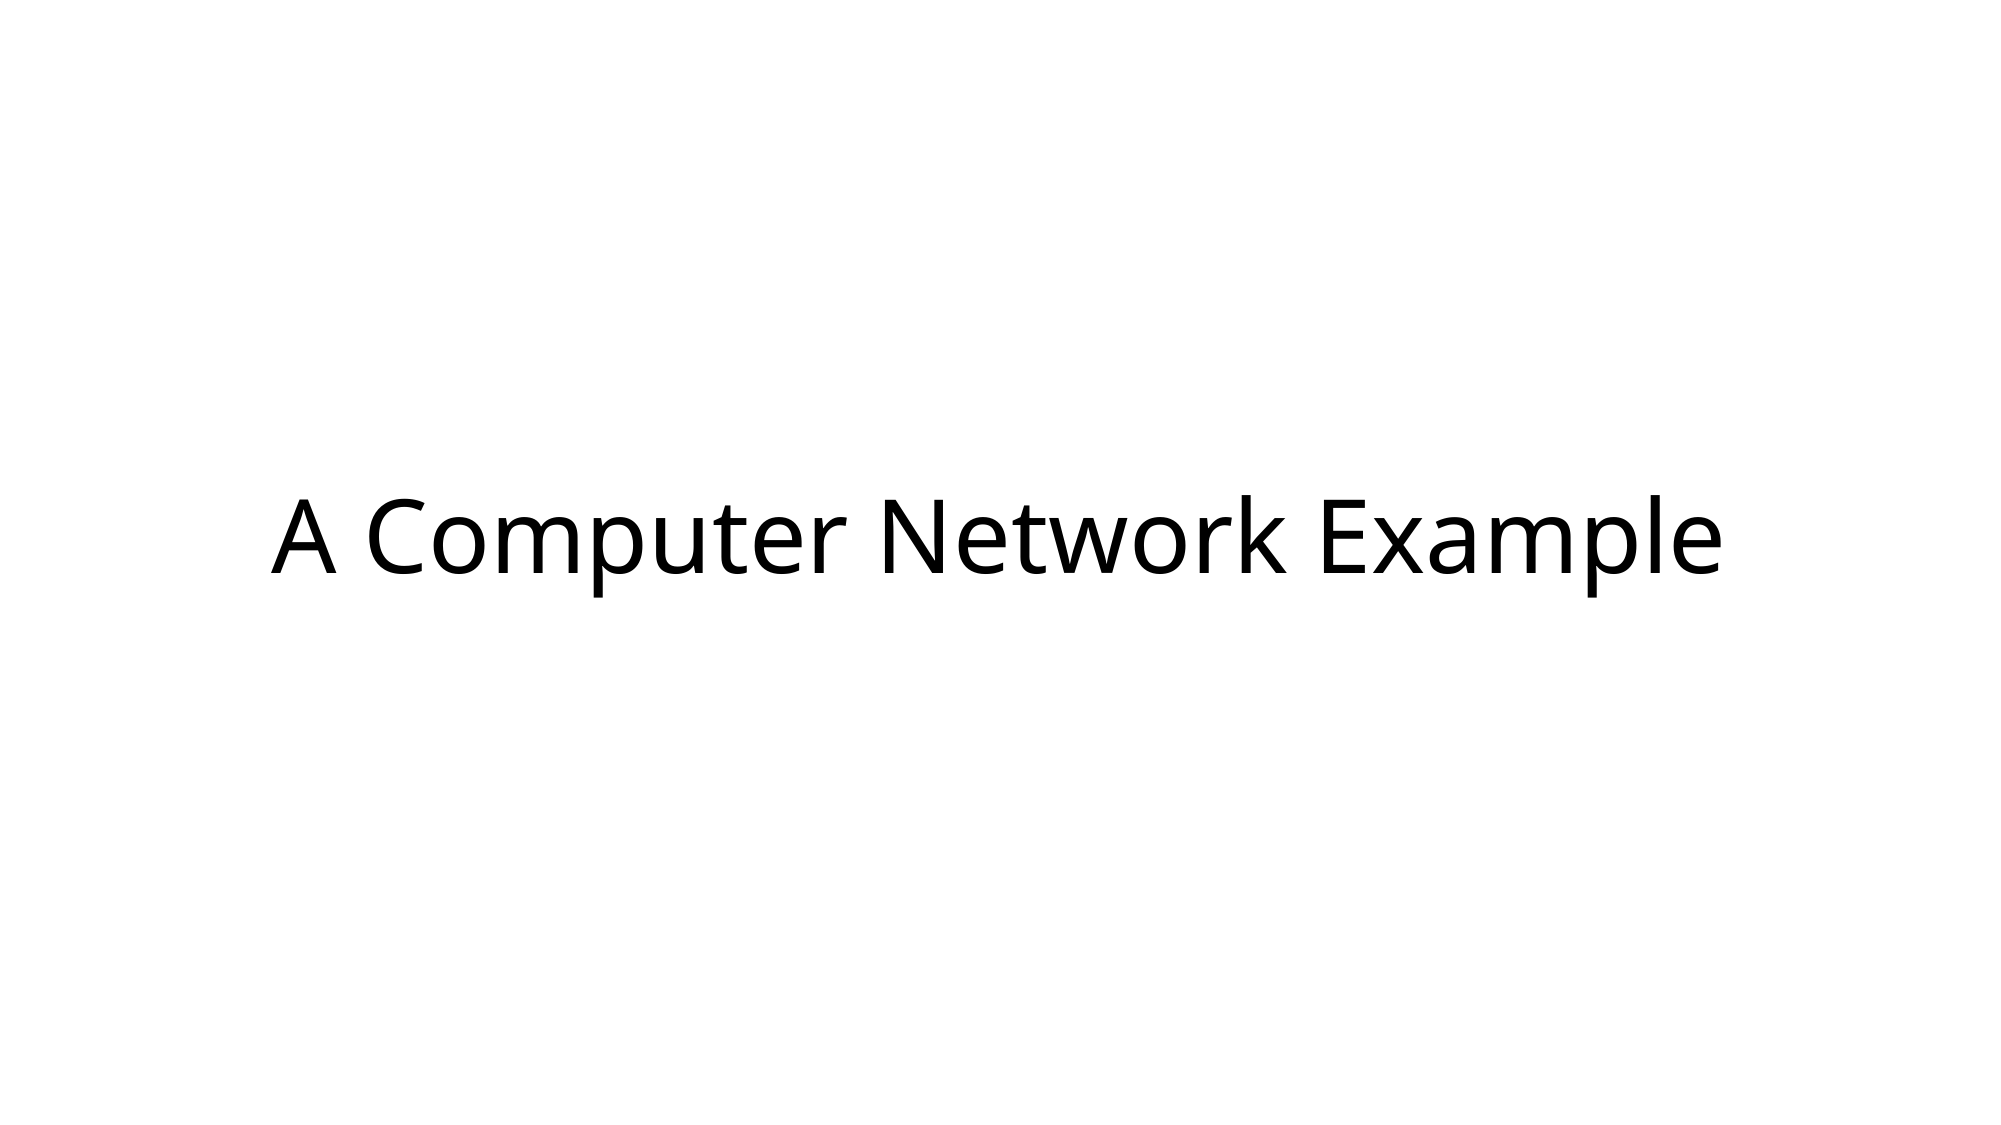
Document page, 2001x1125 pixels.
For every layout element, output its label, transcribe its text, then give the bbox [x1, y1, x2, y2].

title A Computer Network Example [136, 402, 1862, 603]
